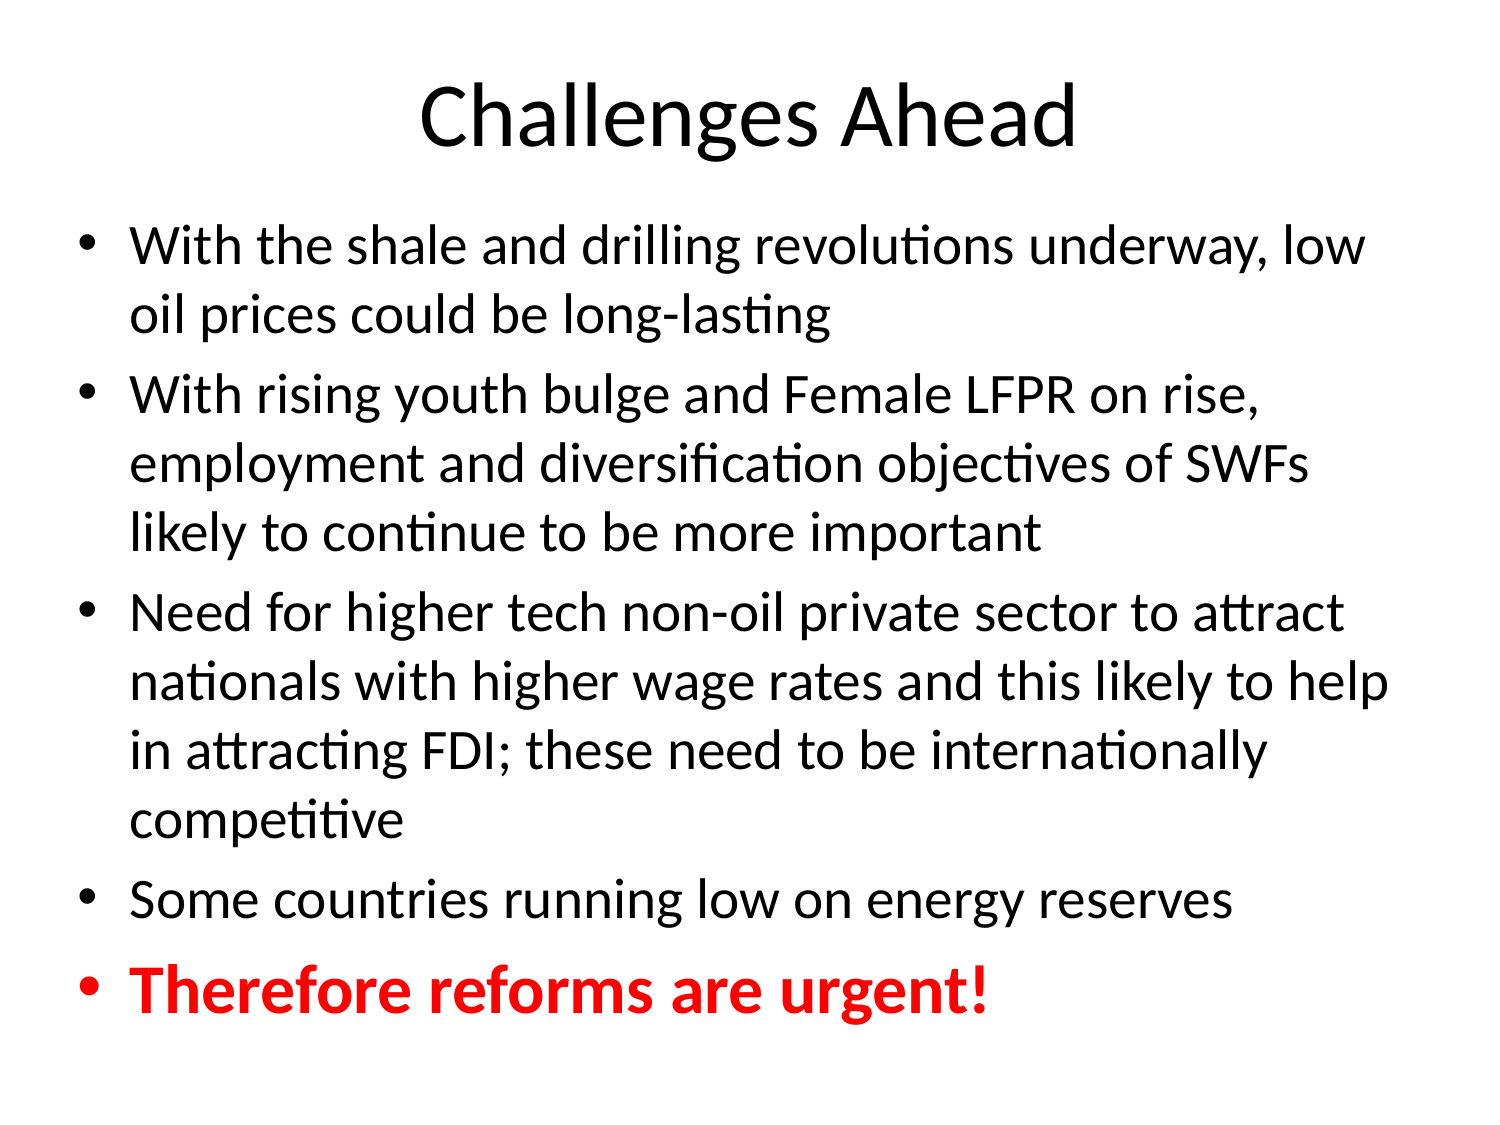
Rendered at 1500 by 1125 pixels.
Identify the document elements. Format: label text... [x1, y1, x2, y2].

list With the shale and drilling revolutions underway, low oil prices could be long-lasting With rising youth bulge and Female LFPR on rise, employment and diversification objectives of SWFs likely to continue to be more important Need for higher tech non-oil private sector to attract nationals with higher wage rates and this likely to help in attracting FDI; these need to be internationally competitive Some countries running low on energy reserves Therefore reforms are urgent! [62, 200, 1425, 1050]
title Challenges Ahead [75, 45, 1425, 175]
